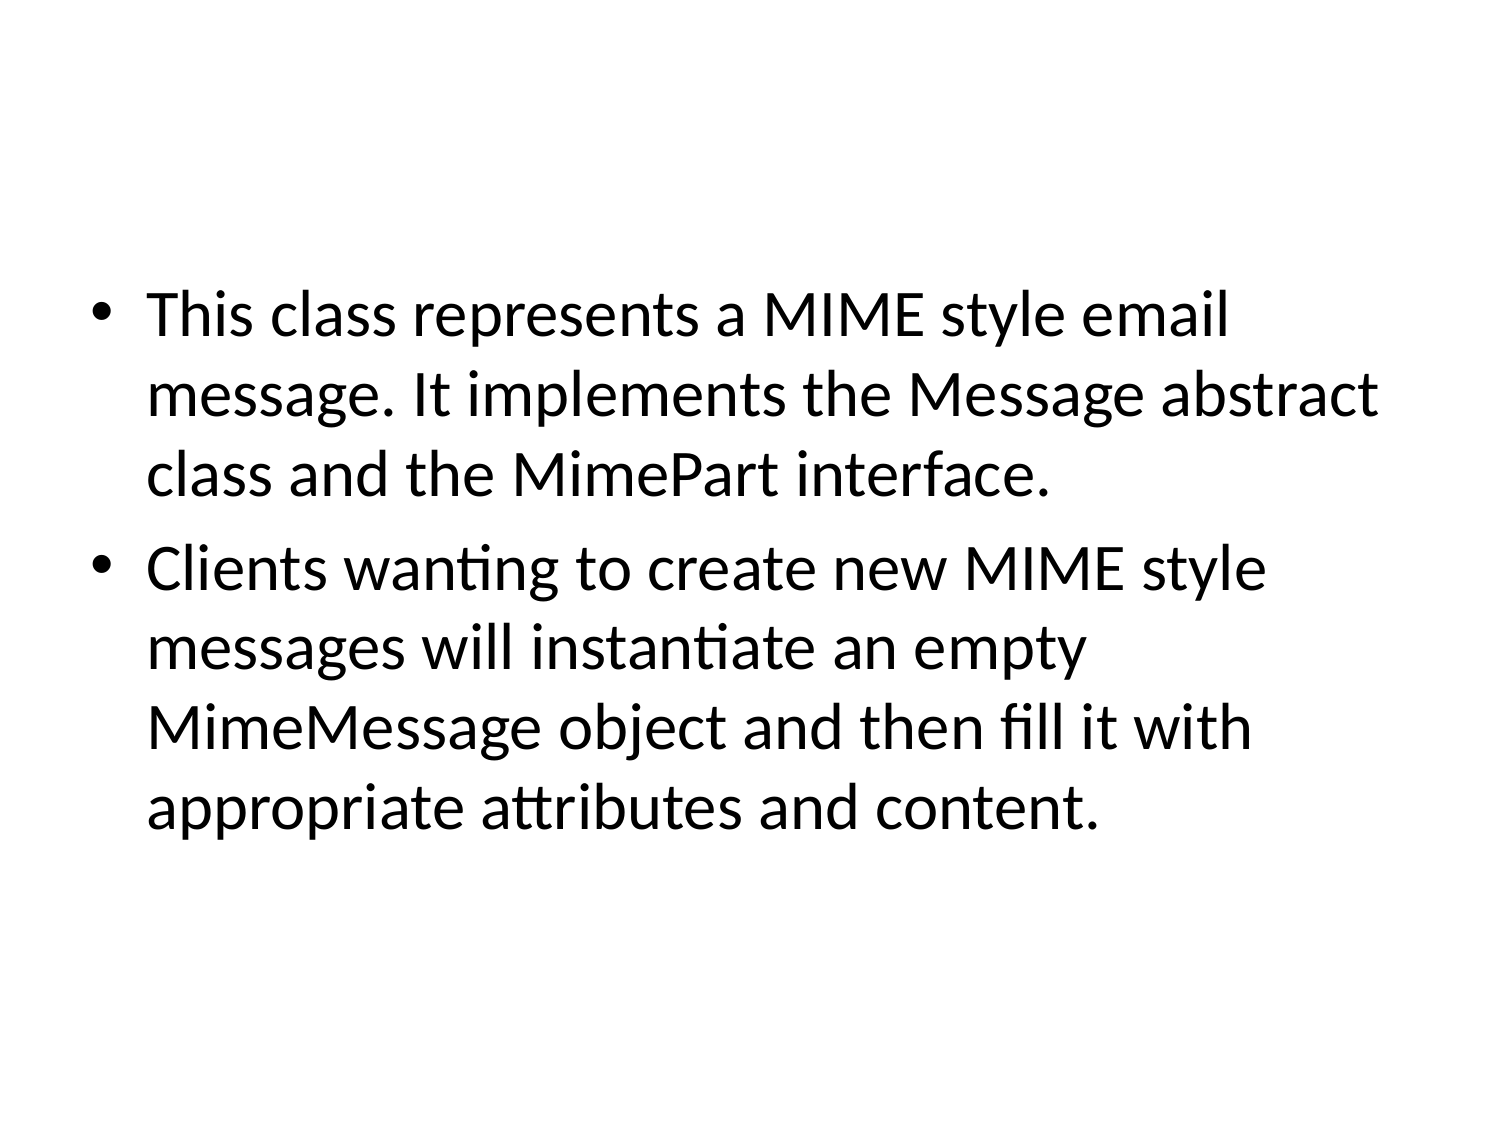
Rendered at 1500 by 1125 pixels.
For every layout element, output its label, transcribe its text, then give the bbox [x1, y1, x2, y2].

list This class represents a MIME style email message. It implements the Message abstract class and the MimePart interface. Clients wanting to create new MIME style messages will instantiate an empty MimeMessage object and then fill it with appropriate attributes and content. [75, 262, 1425, 1005]
